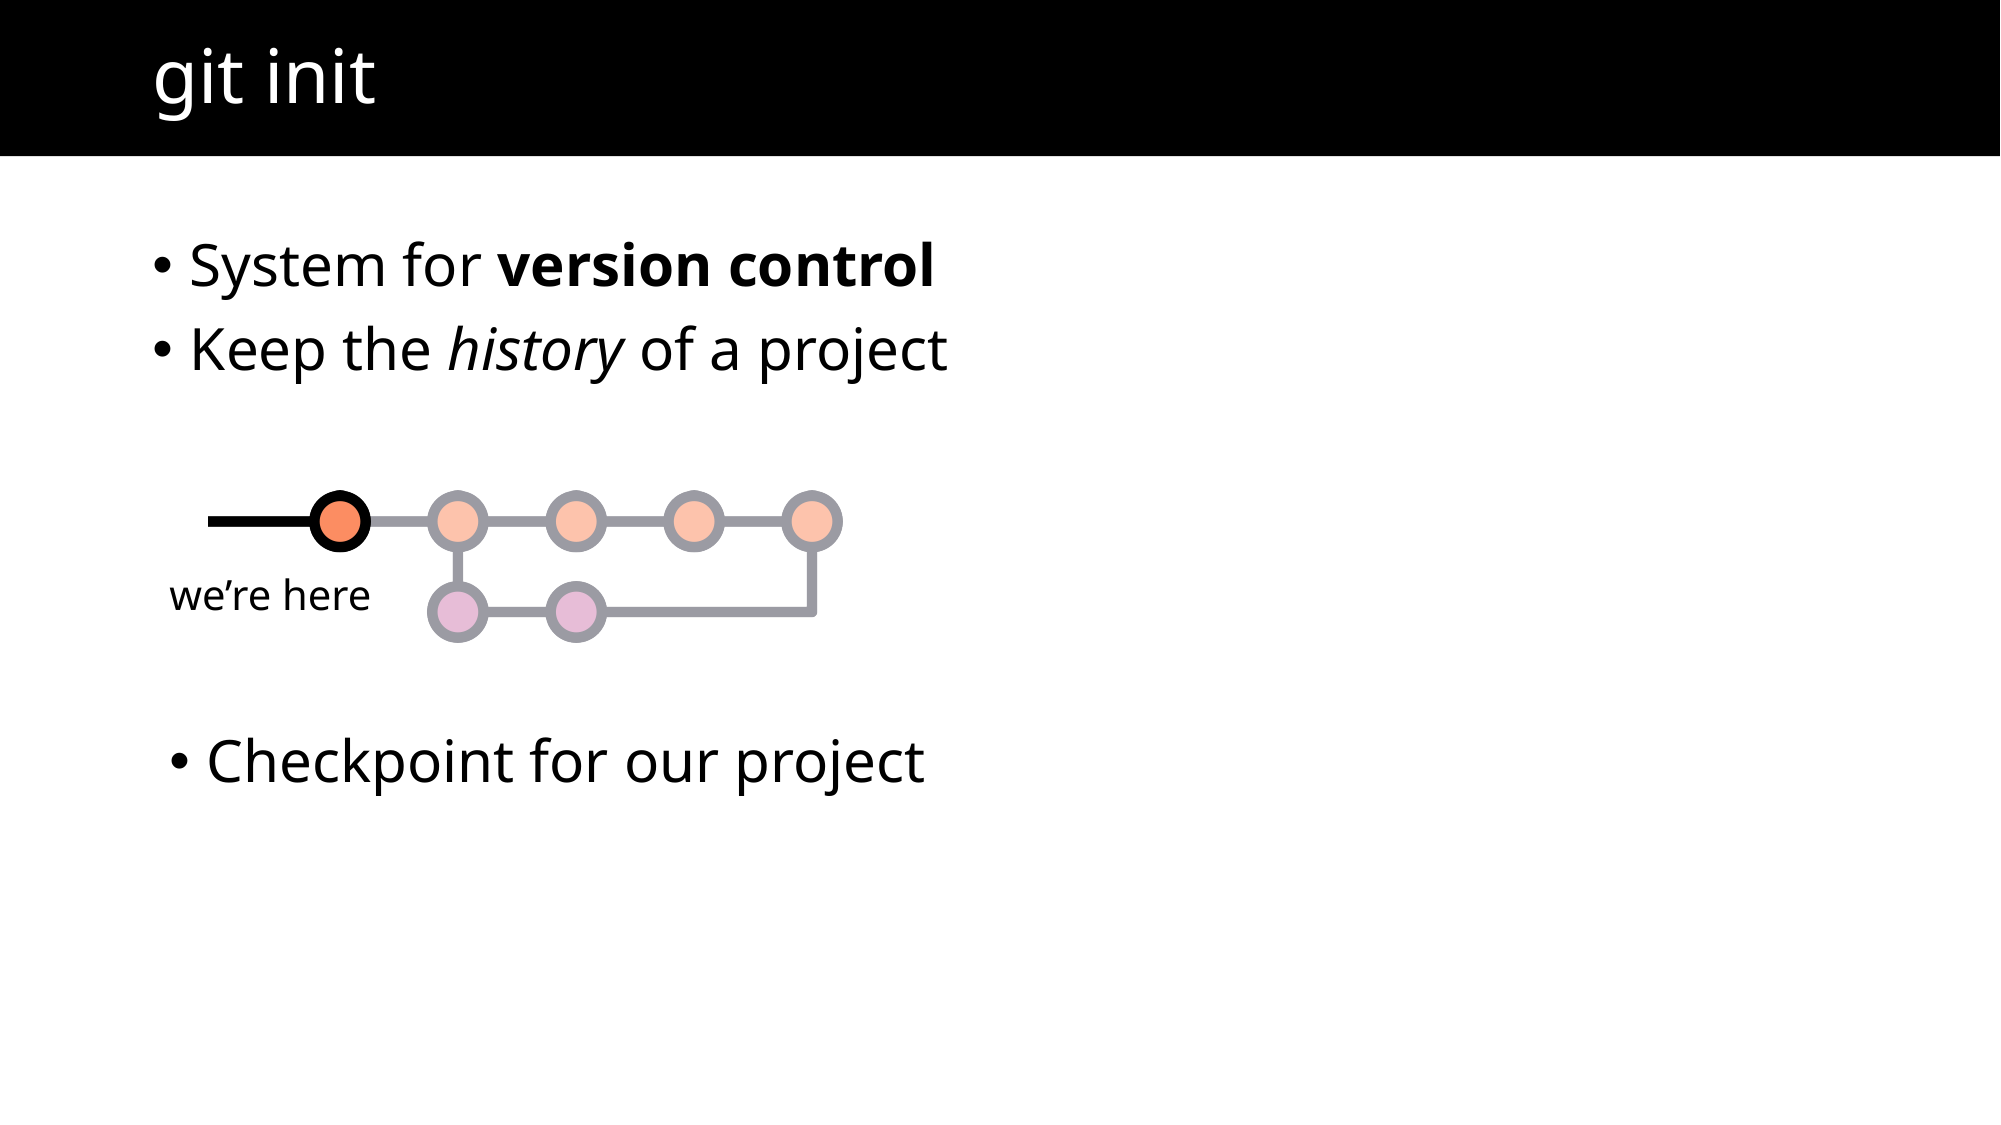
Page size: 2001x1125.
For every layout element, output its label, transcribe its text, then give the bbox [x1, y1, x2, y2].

list System for version control Keep the history of a project [137, 228, 1311, 522]
text_box we’re here [154, 566, 526, 655]
picture [208, 490, 843, 643]
text_box Checkpoint for our project [154, 724, 1059, 1017]
title git init [137, 3, 1863, 157]
